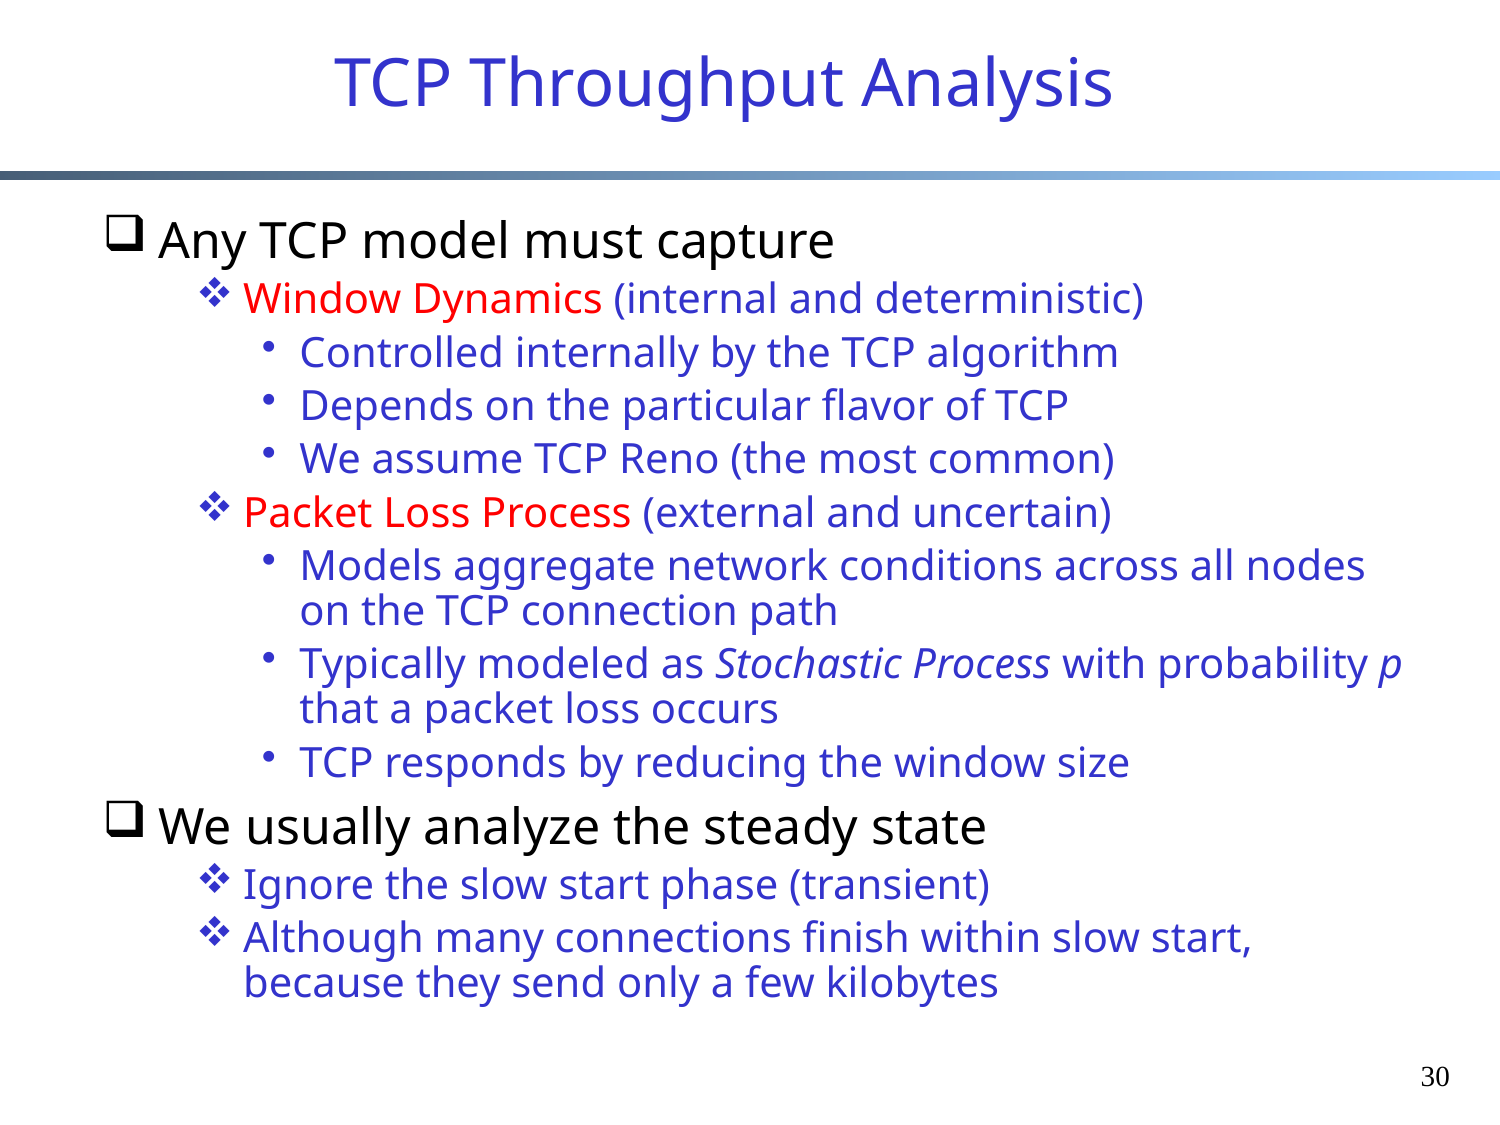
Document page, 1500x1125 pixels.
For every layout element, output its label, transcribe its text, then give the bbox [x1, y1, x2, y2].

list Any TCP model must capture Window Dynamics (internal and deterministic) Controlled internally by the TCP algorithm Depends on the particular flavor of TCP We assume TCP Reno (the most common) Packet Loss Process (external and uncertain) Models aggregate network conditions across all nodes on the TCP connection path Typically modeled as Stochastic Process with probability p that a packet loss occurs TCP responds by reducing the window size We usually analyze the steady state Ignore the slow start phase (transient) Although many connections finish within slow start, because they send only a few kilobytes [87, 208, 1440, 1025]
title TCP Throughput Analysis [87, 0, 1363, 160]
slide_number 30 [1362, 1049, 1466, 1125]
